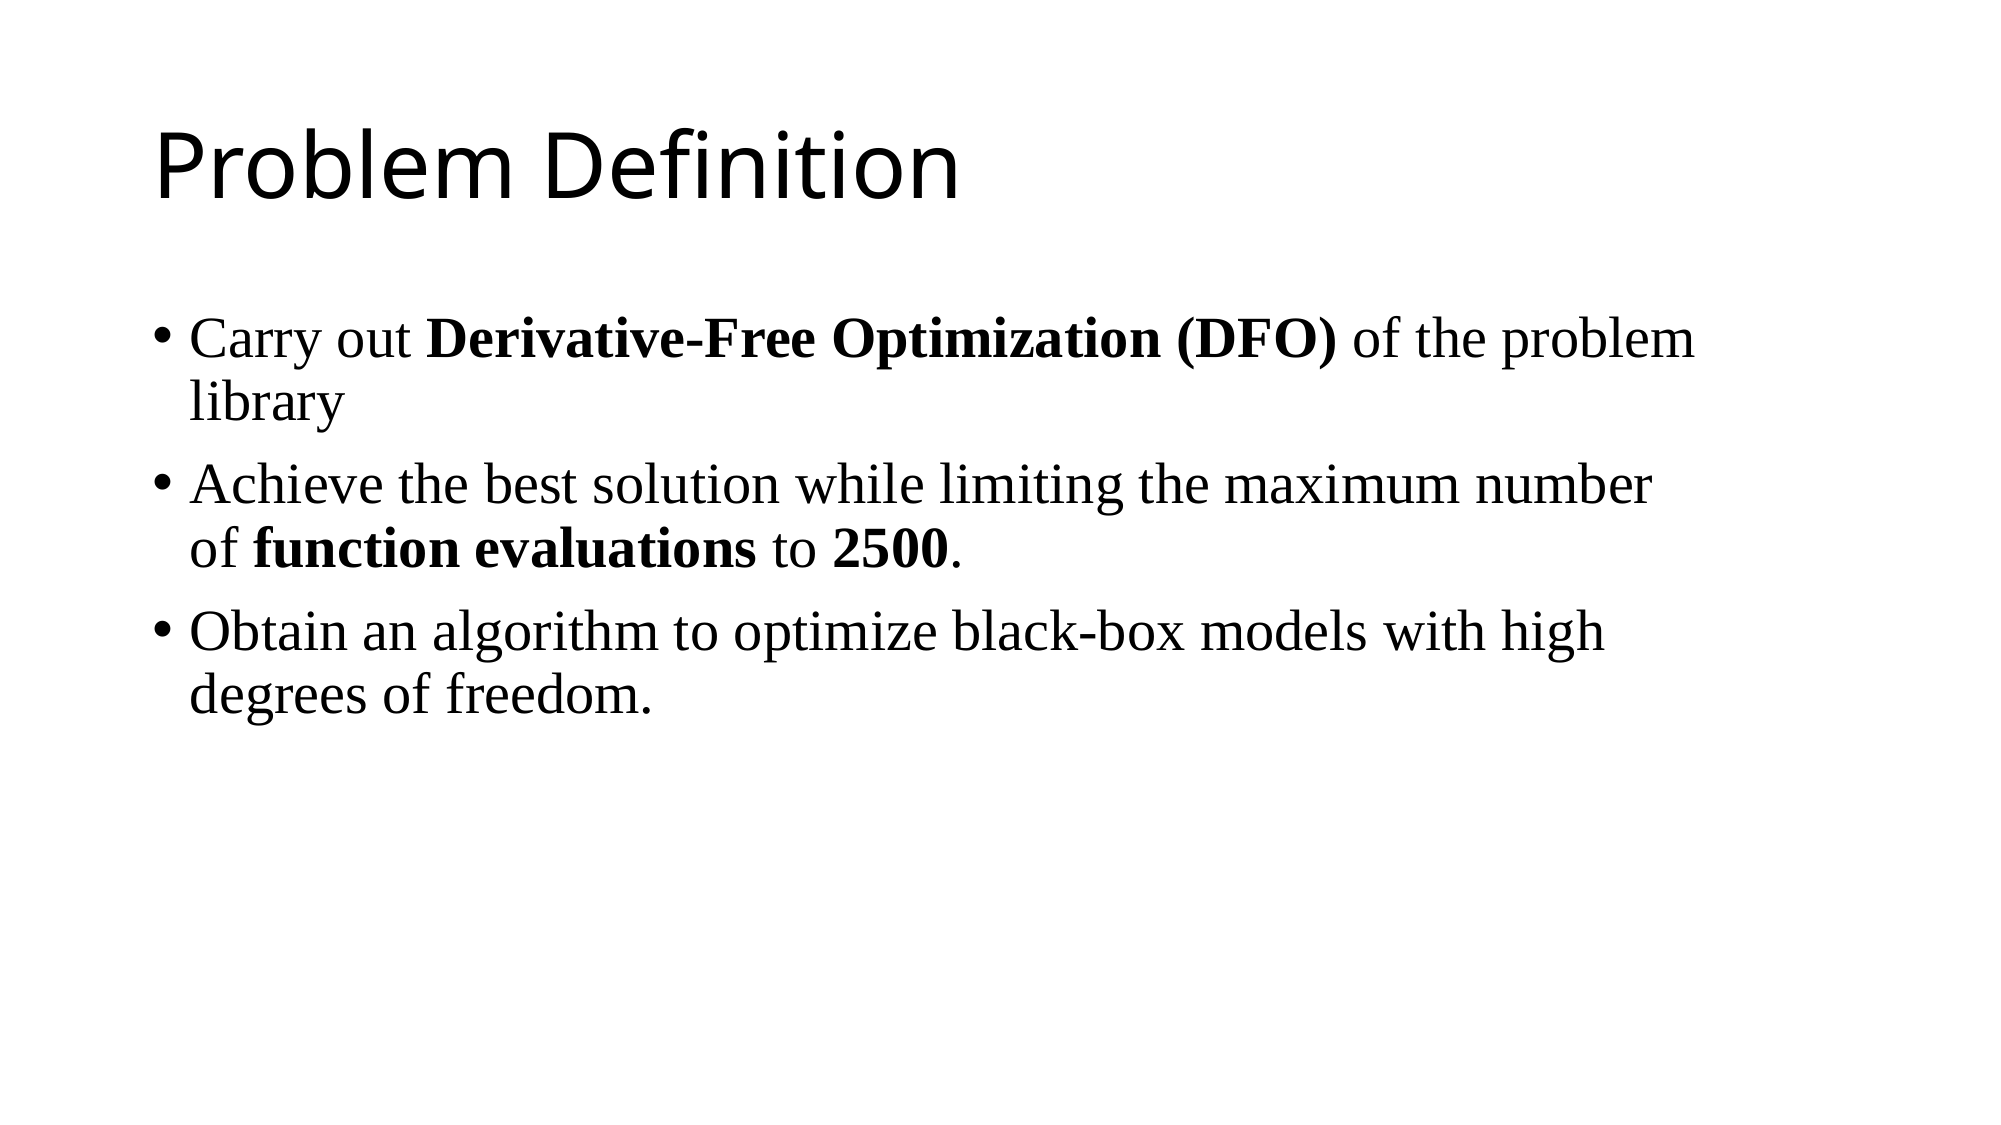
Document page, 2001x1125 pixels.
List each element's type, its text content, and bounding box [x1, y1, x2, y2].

list Carry out Derivative-Free Optimization (DFO) of the problem library Achieve the best solution while limiting the maximum number of function evaluations to 2500. Obtain an algorithm to optimize black-box models with high degrees of freedom. [137, 299, 1732, 1014]
title Problem Definition [137, 59, 1863, 278]
